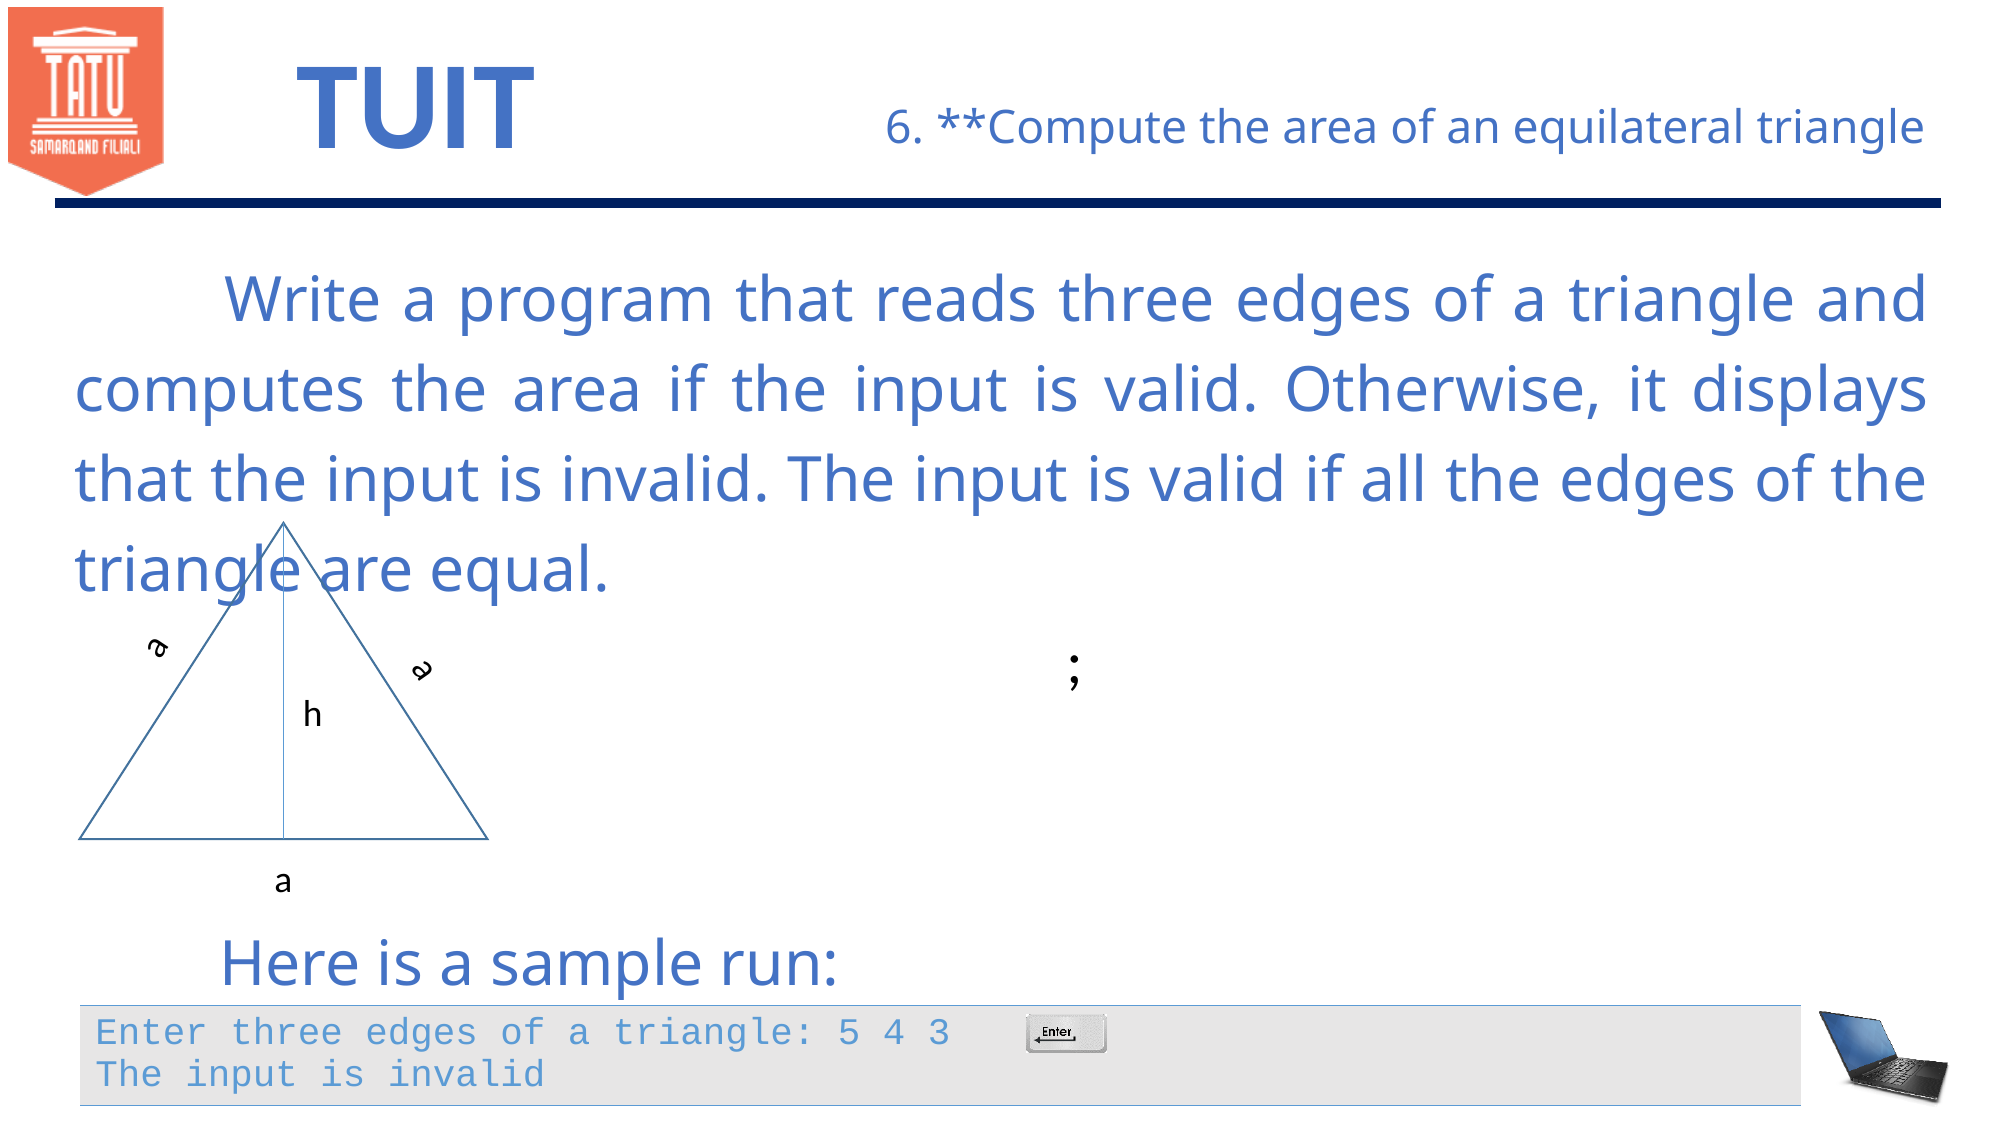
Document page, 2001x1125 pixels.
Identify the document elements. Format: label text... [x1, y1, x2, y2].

text_box a [389, 630, 470, 710]
text_box [77, 520, 490, 841]
text_box Write a program that reads three edges of a triangle and computes the area if the input is valid. Otherwise, it displays that the input is invalid. The input is valid if all the edges of the triangle are equal. [59, 236, 1947, 517]
text_box a [259, 847, 308, 908]
text_box [79, 282, 1967, 1125]
text_box TUIT [281, 39, 571, 162]
picture [8, 7, 164, 196]
text_box a [114, 603, 194, 681]
picture [1026, 1014, 1107, 1053]
table_header Enter three edges of a triangle: 5 4 3 The input is invalid [80, 1006, 1801, 1105]
text_box h [288, 681, 338, 741]
picture [1813, 1005, 1954, 1111]
text_box Here is a sample run: [54, 900, 1942, 999]
text_box 6. **Compute the area of an equilateral triangle [821, 48, 1942, 162]
